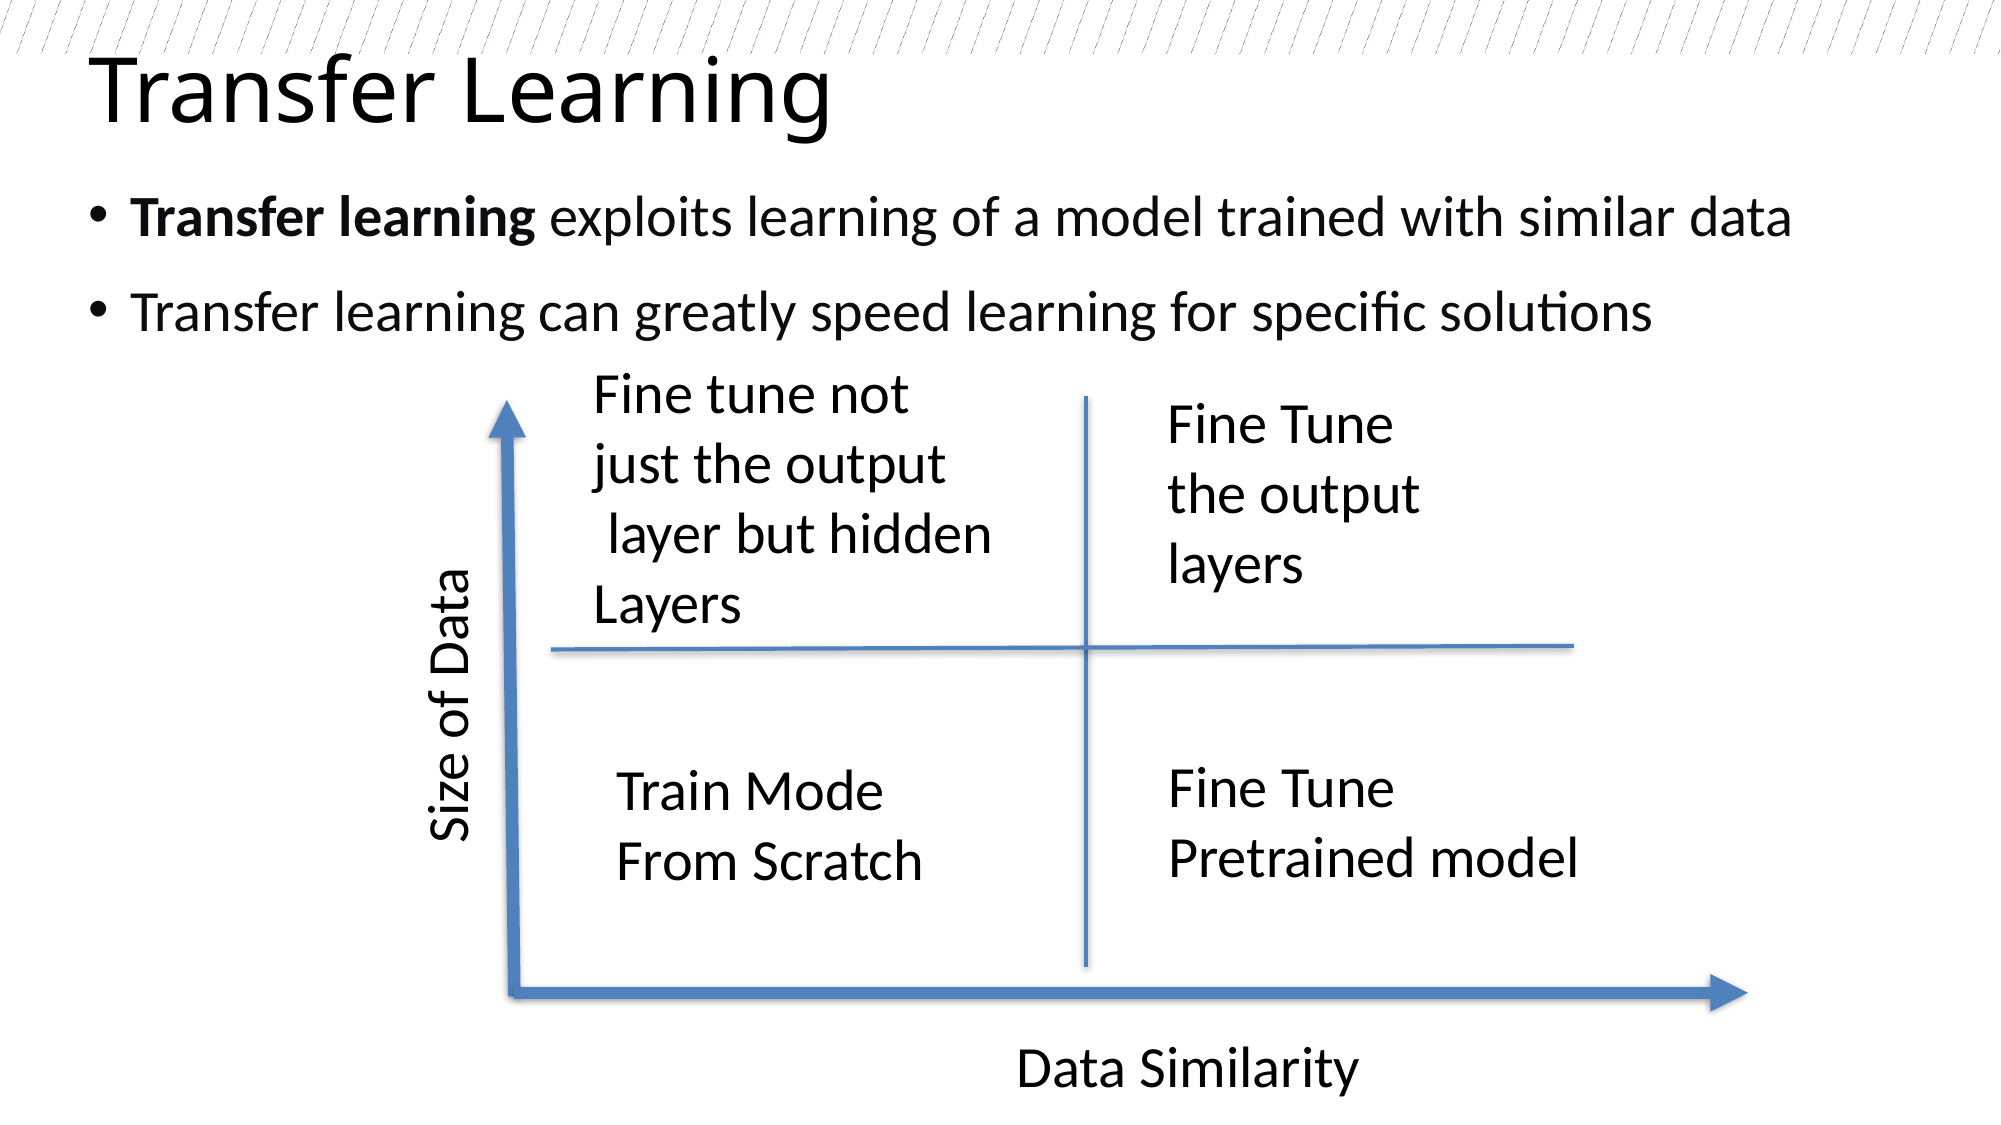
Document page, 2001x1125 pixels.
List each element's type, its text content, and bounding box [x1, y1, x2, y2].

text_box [506, 399, 515, 997]
list Transfer learning exploits learning of a model trained with similar data Transfer learning can greatly speed learning for specific solutions [73, 171, 1937, 400]
text_box Train Mode From Scratch [601, 745, 953, 900]
text_box Fine tune not just the output layer but hidden Layers [579, 347, 1022, 643]
text_box Size of Data [402, 552, 488, 858]
text_box Fine Tune Pretrained model [1153, 741, 1595, 897]
text_box Data Similarity [1002, 1021, 1376, 1107]
list Transfer Learning [73, 37, 1938, 224]
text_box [550, 645, 1575, 650]
text_box Fine Tune the output layers [1152, 377, 1450, 603]
